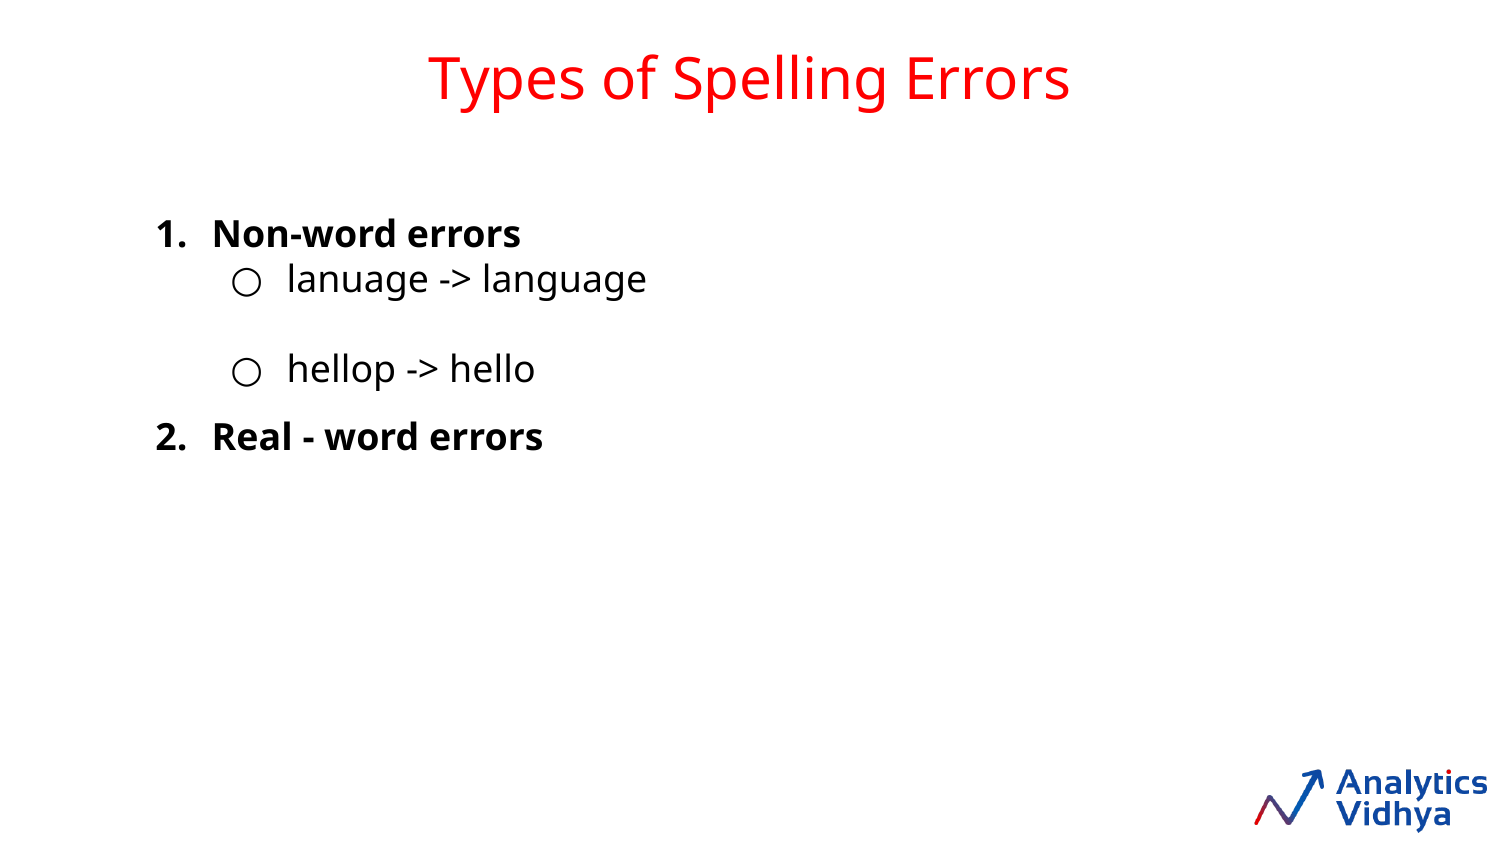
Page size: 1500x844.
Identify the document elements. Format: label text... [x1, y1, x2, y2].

text_box Non-word errors lanuage -> language hellop -> hello Real - word errors [121, 172, 1379, 798]
picture [1233, 757, 1500, 844]
text_box Types of Spelling Errors [0, 35, 1500, 124]
